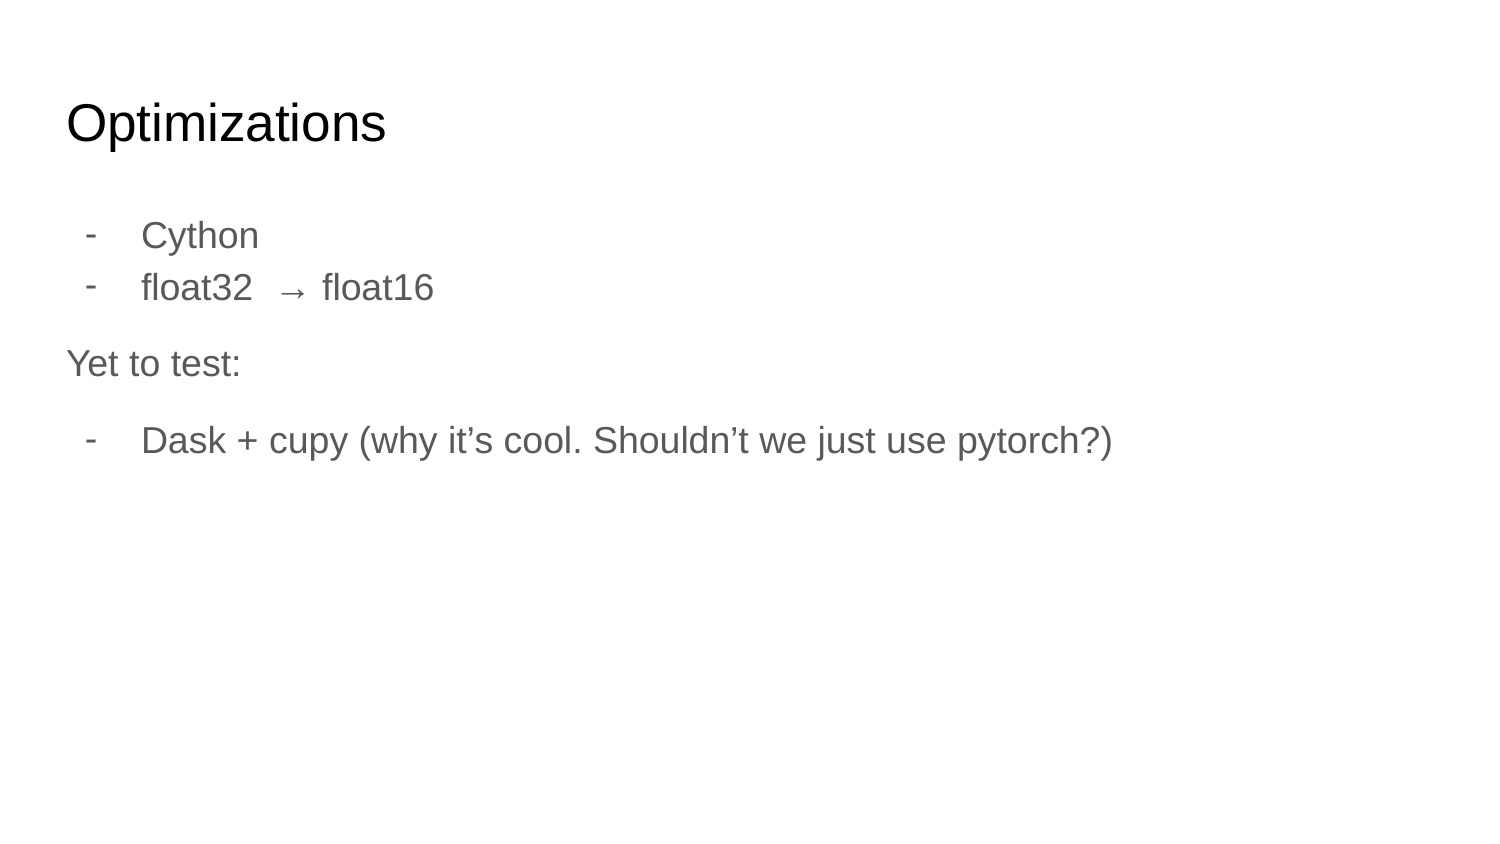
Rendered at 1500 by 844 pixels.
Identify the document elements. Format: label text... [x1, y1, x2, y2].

list Cython float32 → float16 Yet to test: Dask + cupy (why it’s cool. Shouldn’t we just use pytorch?) [51, 189, 1449, 750]
title Optimizations [51, 72, 1449, 167]
